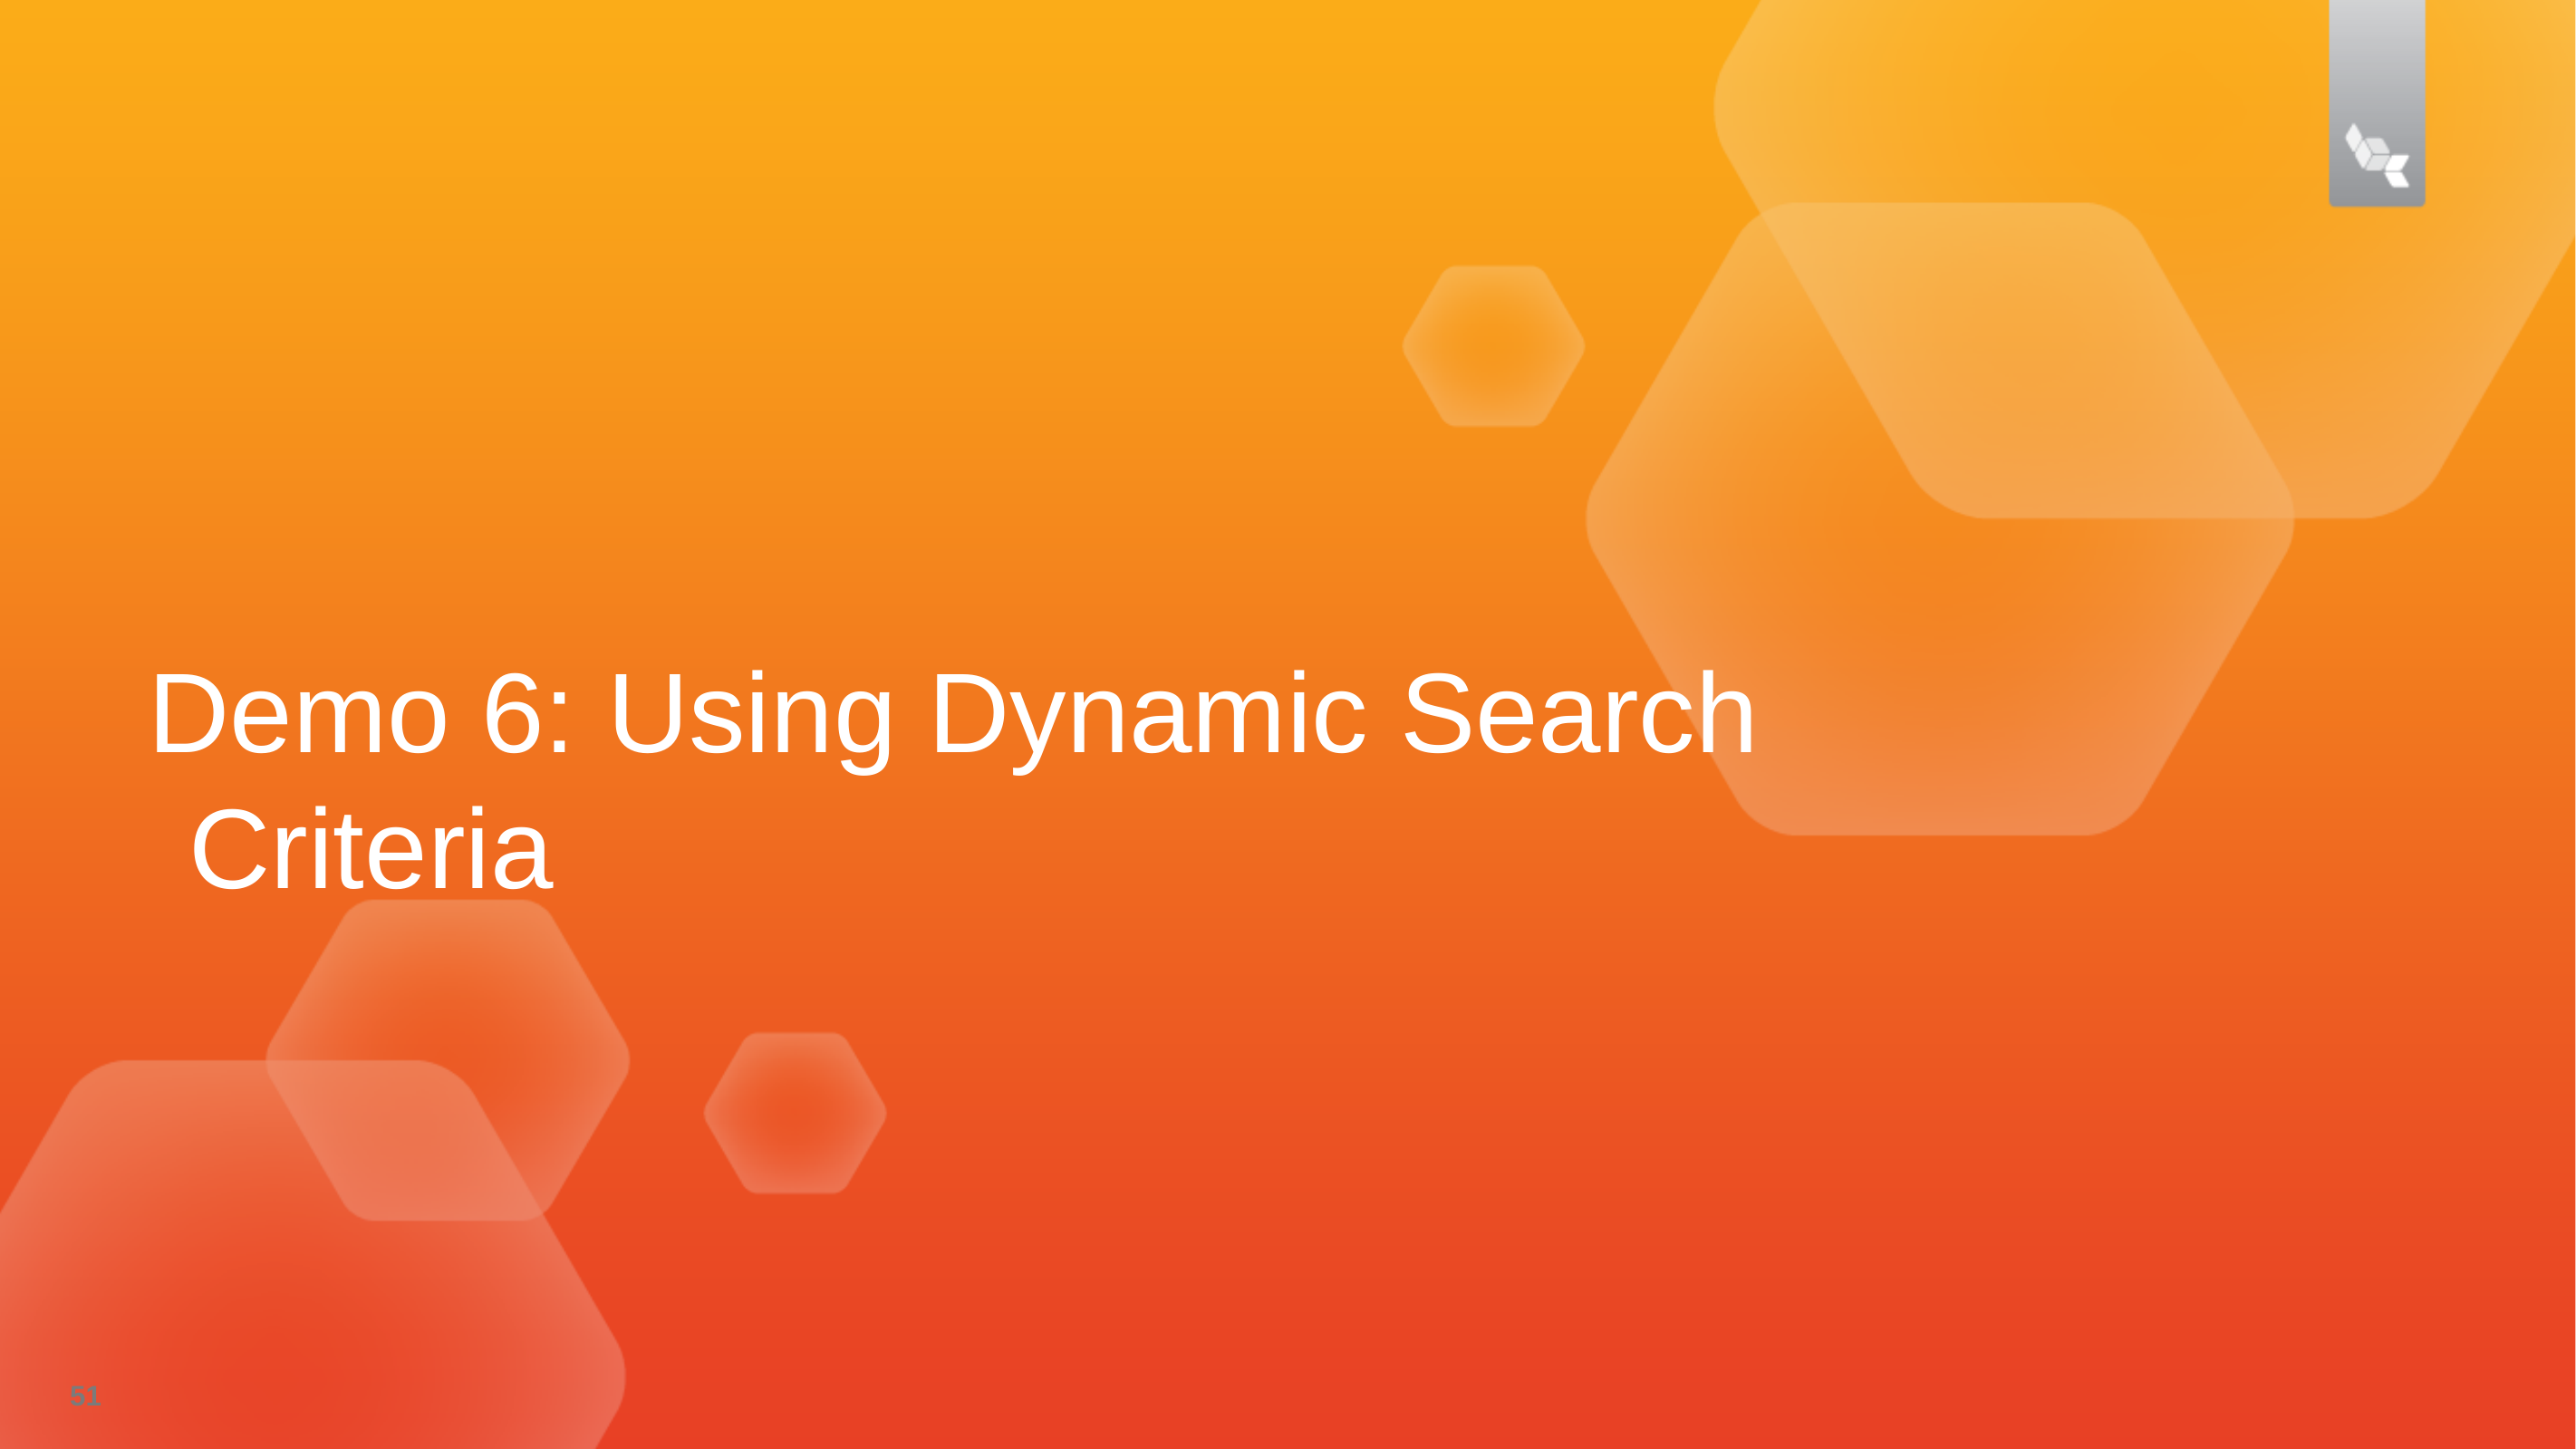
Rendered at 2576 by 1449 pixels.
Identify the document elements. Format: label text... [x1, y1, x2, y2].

list Demo 6: Using Dynamic Search Criteria [124, 627, 1857, 944]
picture [0, 0, 2576, 1449]
text_box 51 [46, 1366, 176, 1447]
